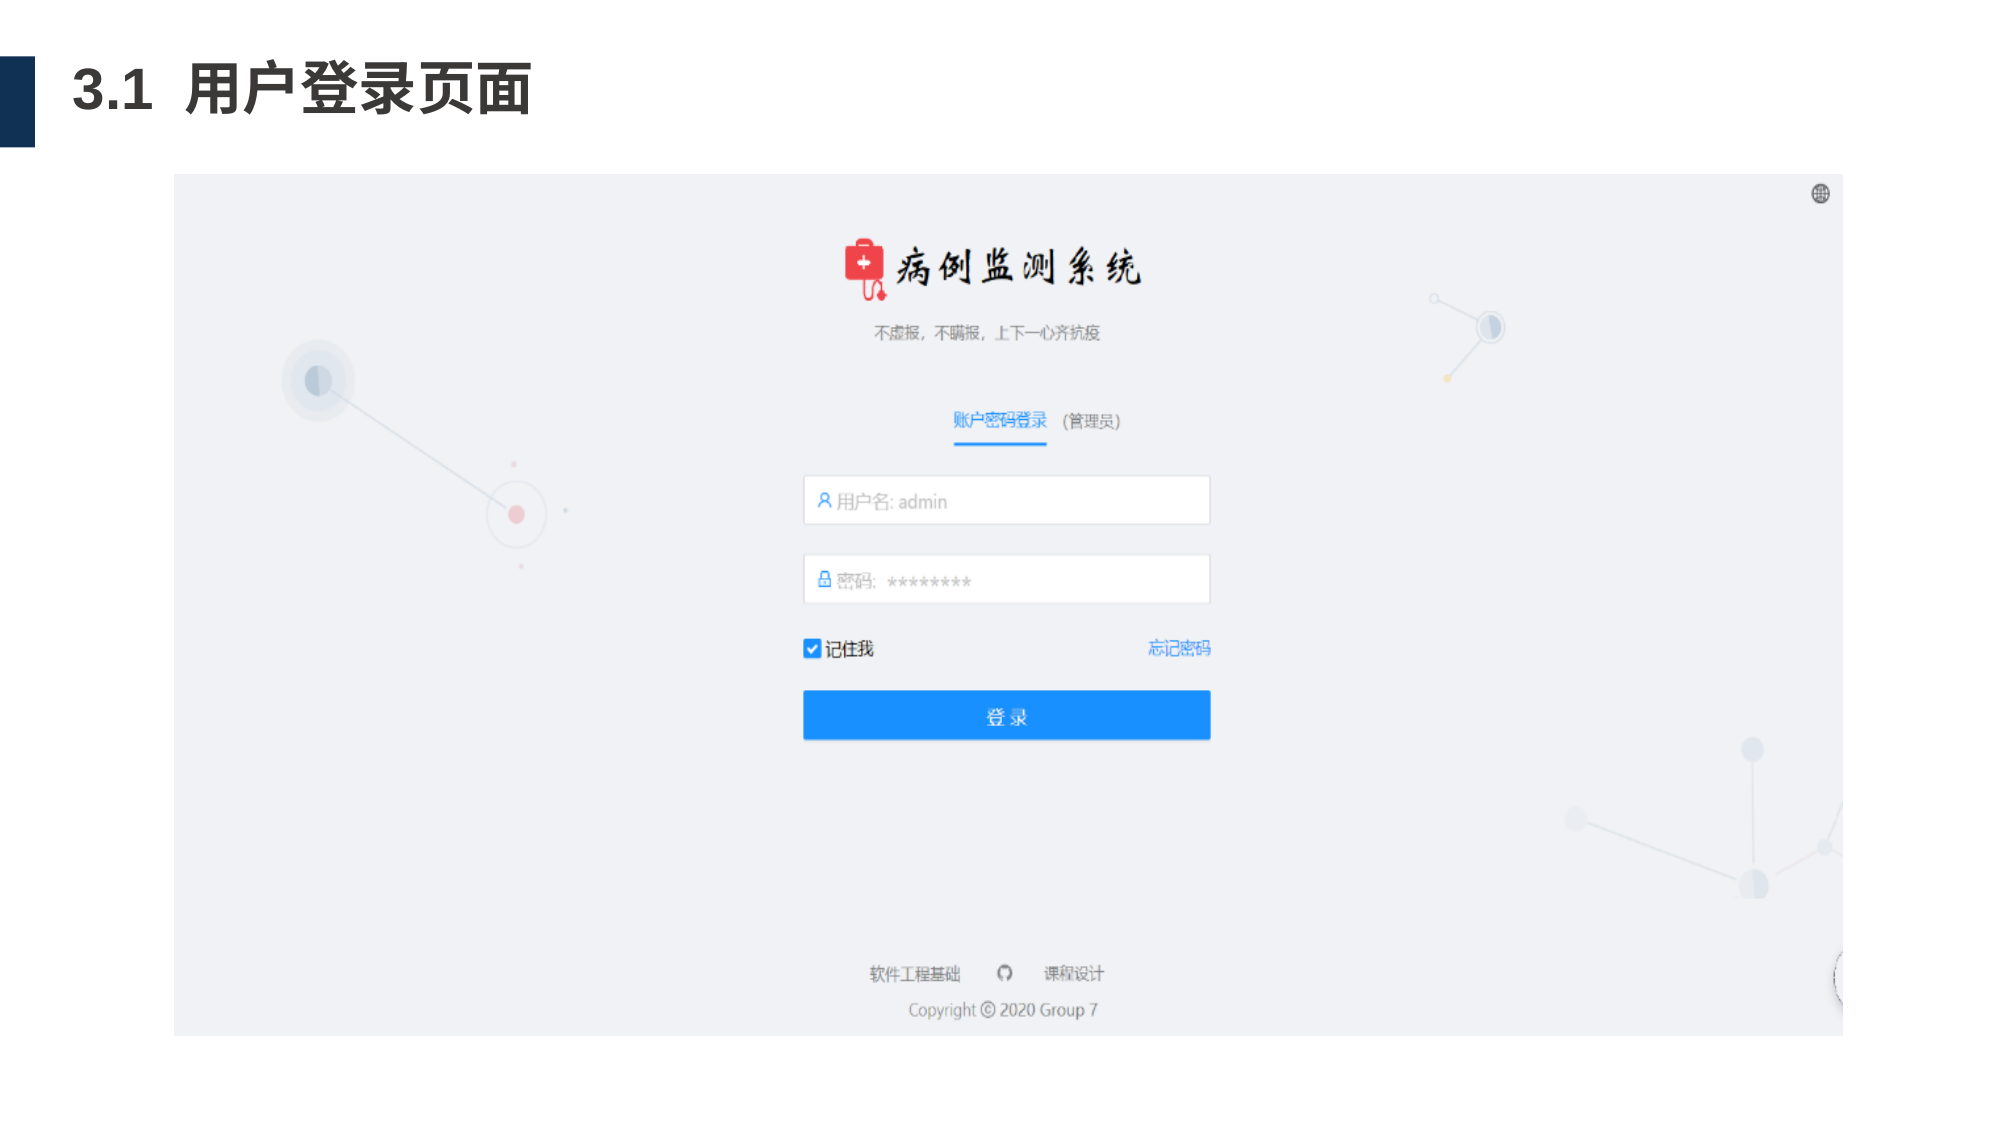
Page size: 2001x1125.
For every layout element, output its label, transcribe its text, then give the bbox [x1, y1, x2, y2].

list 3.1 用户登录页面 [57, 43, 825, 130]
picture [174, 174, 1844, 1036]
